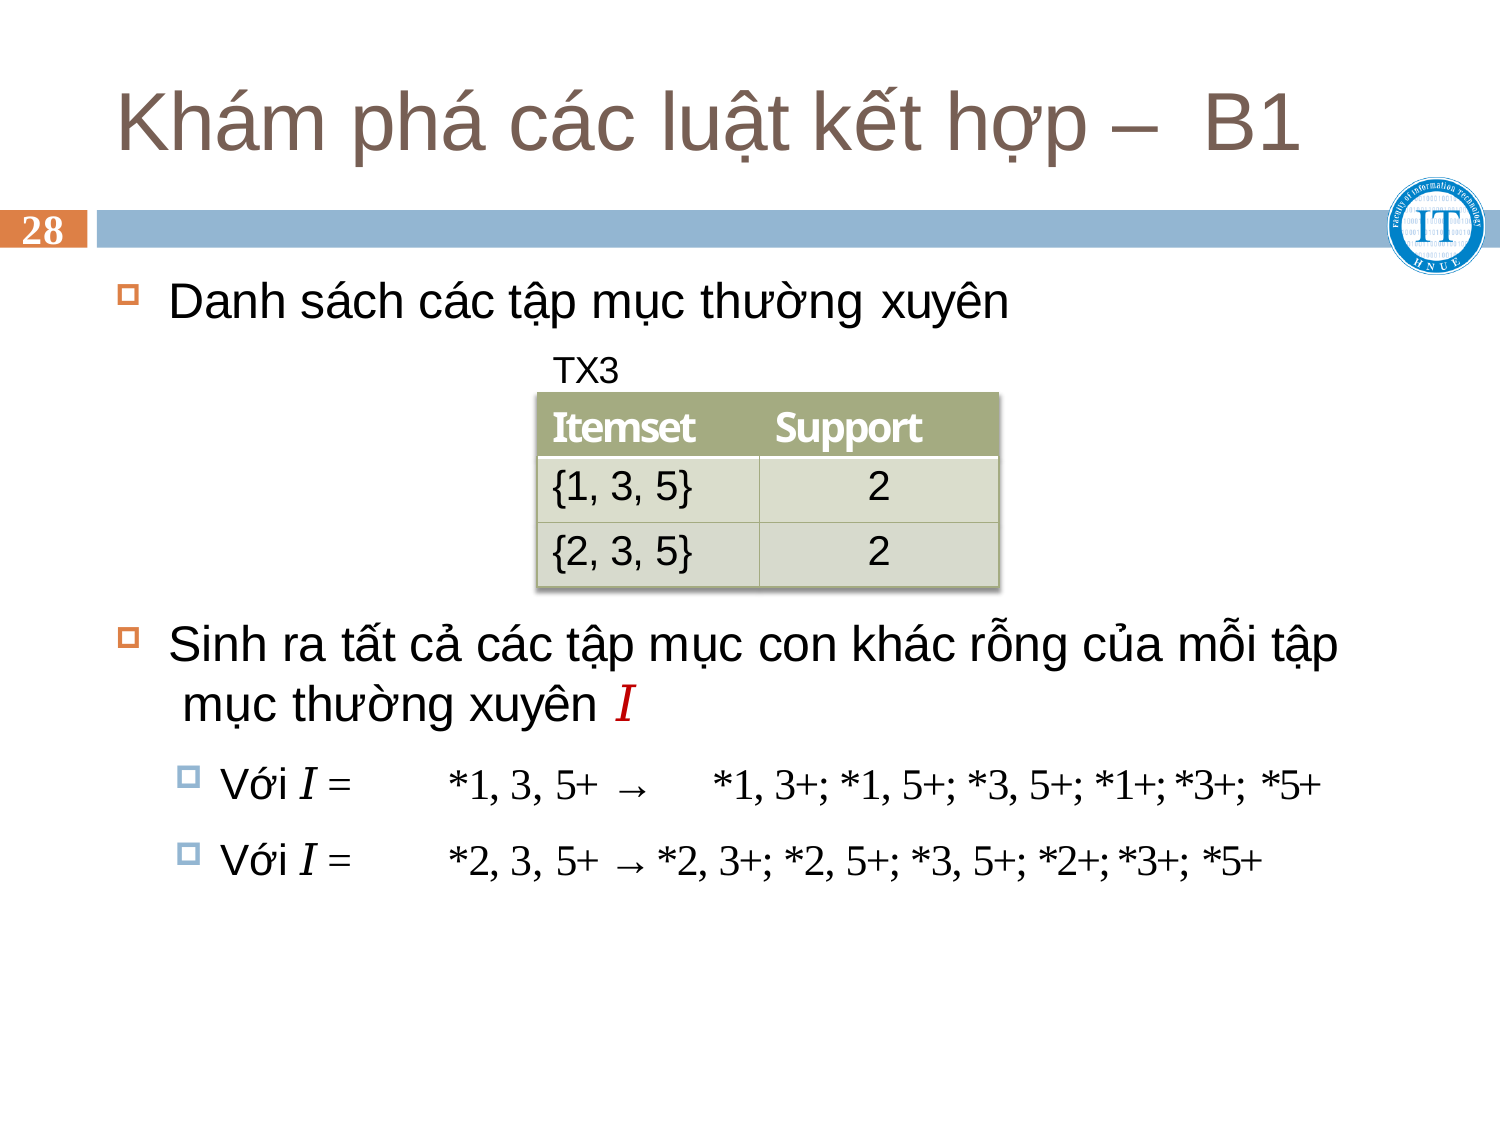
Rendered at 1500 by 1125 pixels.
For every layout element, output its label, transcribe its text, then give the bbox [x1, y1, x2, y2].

text_box Sinh ra tất cả các tập mục con khác rỗng của mỗi tập mục thường xuyên 𝐼 Với 𝐼 = *1, 3, 5+ → *1, 3+; *1, 5+; *3, 5+; *1+; *3+; *5+ Với 𝐼 = *2, 3, 5+ → *2, 3+; *2, 5+; *3, 5+; *2+; *3+; *5+ [113, 607, 1349, 885]
table_cell {1, 3, 5} [538, 459, 759, 522]
table_header Support [759, 392, 999, 456]
text_box 28 Danh sách các tập mục thường xuyên TX3 [19, 187, 1013, 392]
table_cell {2, 3, 5} [538, 523, 759, 586]
text_box [529, 392, 1008, 600]
table_cell 2 [760, 459, 998, 522]
table_header Itemset [537, 392, 759, 456]
picture [1381, 169, 1486, 275]
table_cell 2 [760, 523, 998, 586]
title Khám phá các luật kết hợp – B1 [113, 65, 1307, 256]
